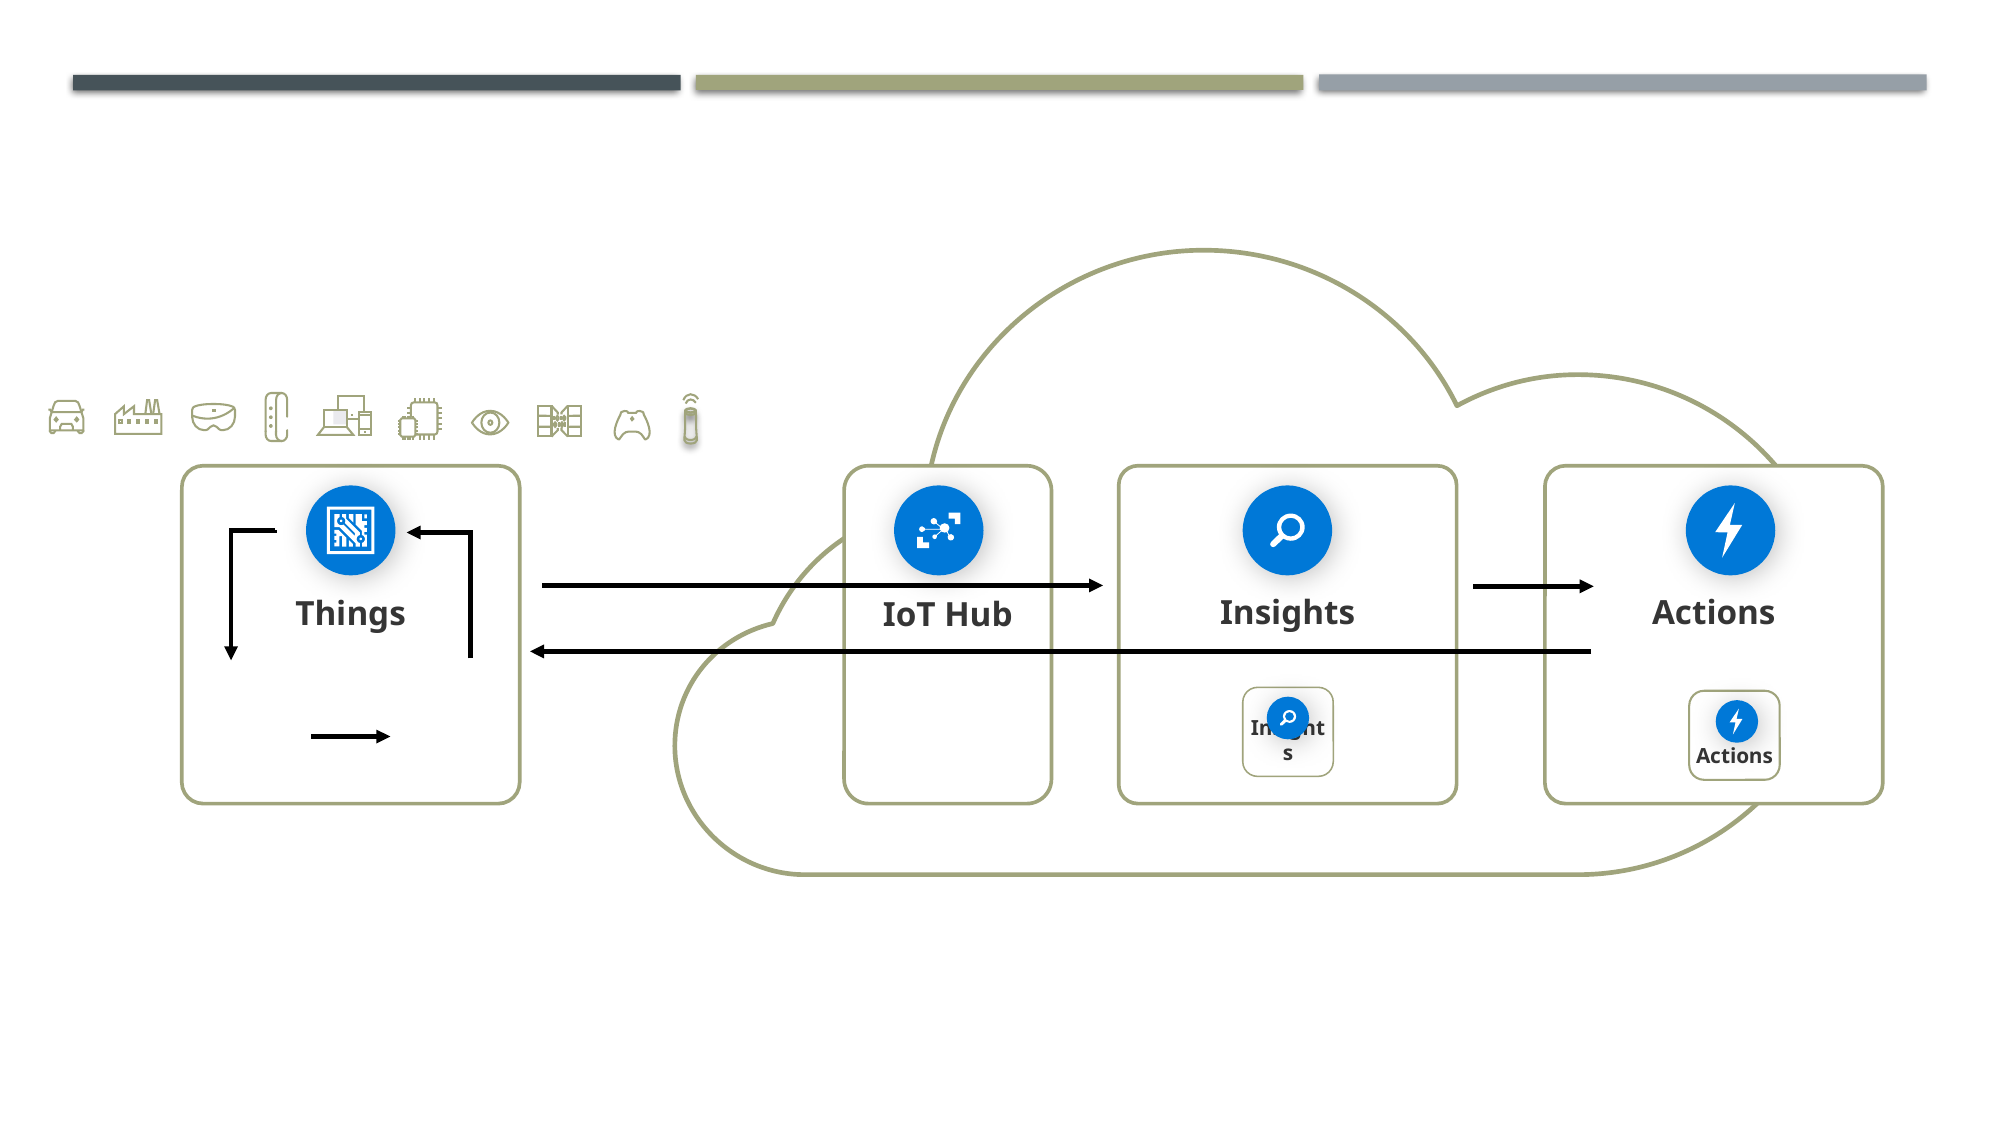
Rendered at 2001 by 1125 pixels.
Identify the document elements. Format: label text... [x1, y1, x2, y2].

text_box [929, 248, 1776, 649]
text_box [375, 562, 502, 628]
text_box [230, 529, 276, 661]
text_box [1242, 686, 1334, 777]
text_box IoT Hub [842, 662, 1054, 806]
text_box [1242, 484, 1333, 576]
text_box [1688, 690, 1781, 781]
text_box [672, 662, 1758, 877]
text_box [47, 392, 699, 445]
text_box Insights [1116, 463, 1459, 649]
text_box [794, 537, 842, 583]
text_box IoT Hub [842, 596, 1054, 649]
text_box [305, 484, 396, 576]
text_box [1685, 484, 1776, 576]
text_box IoT Hub [842, 463, 1054, 583]
text_box Insights [1116, 662, 1459, 806]
text_box Actions [1543, 463, 1885, 806]
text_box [893, 484, 984, 576]
text_box Things [179, 463, 522, 806]
text_box [717, 596, 842, 649]
